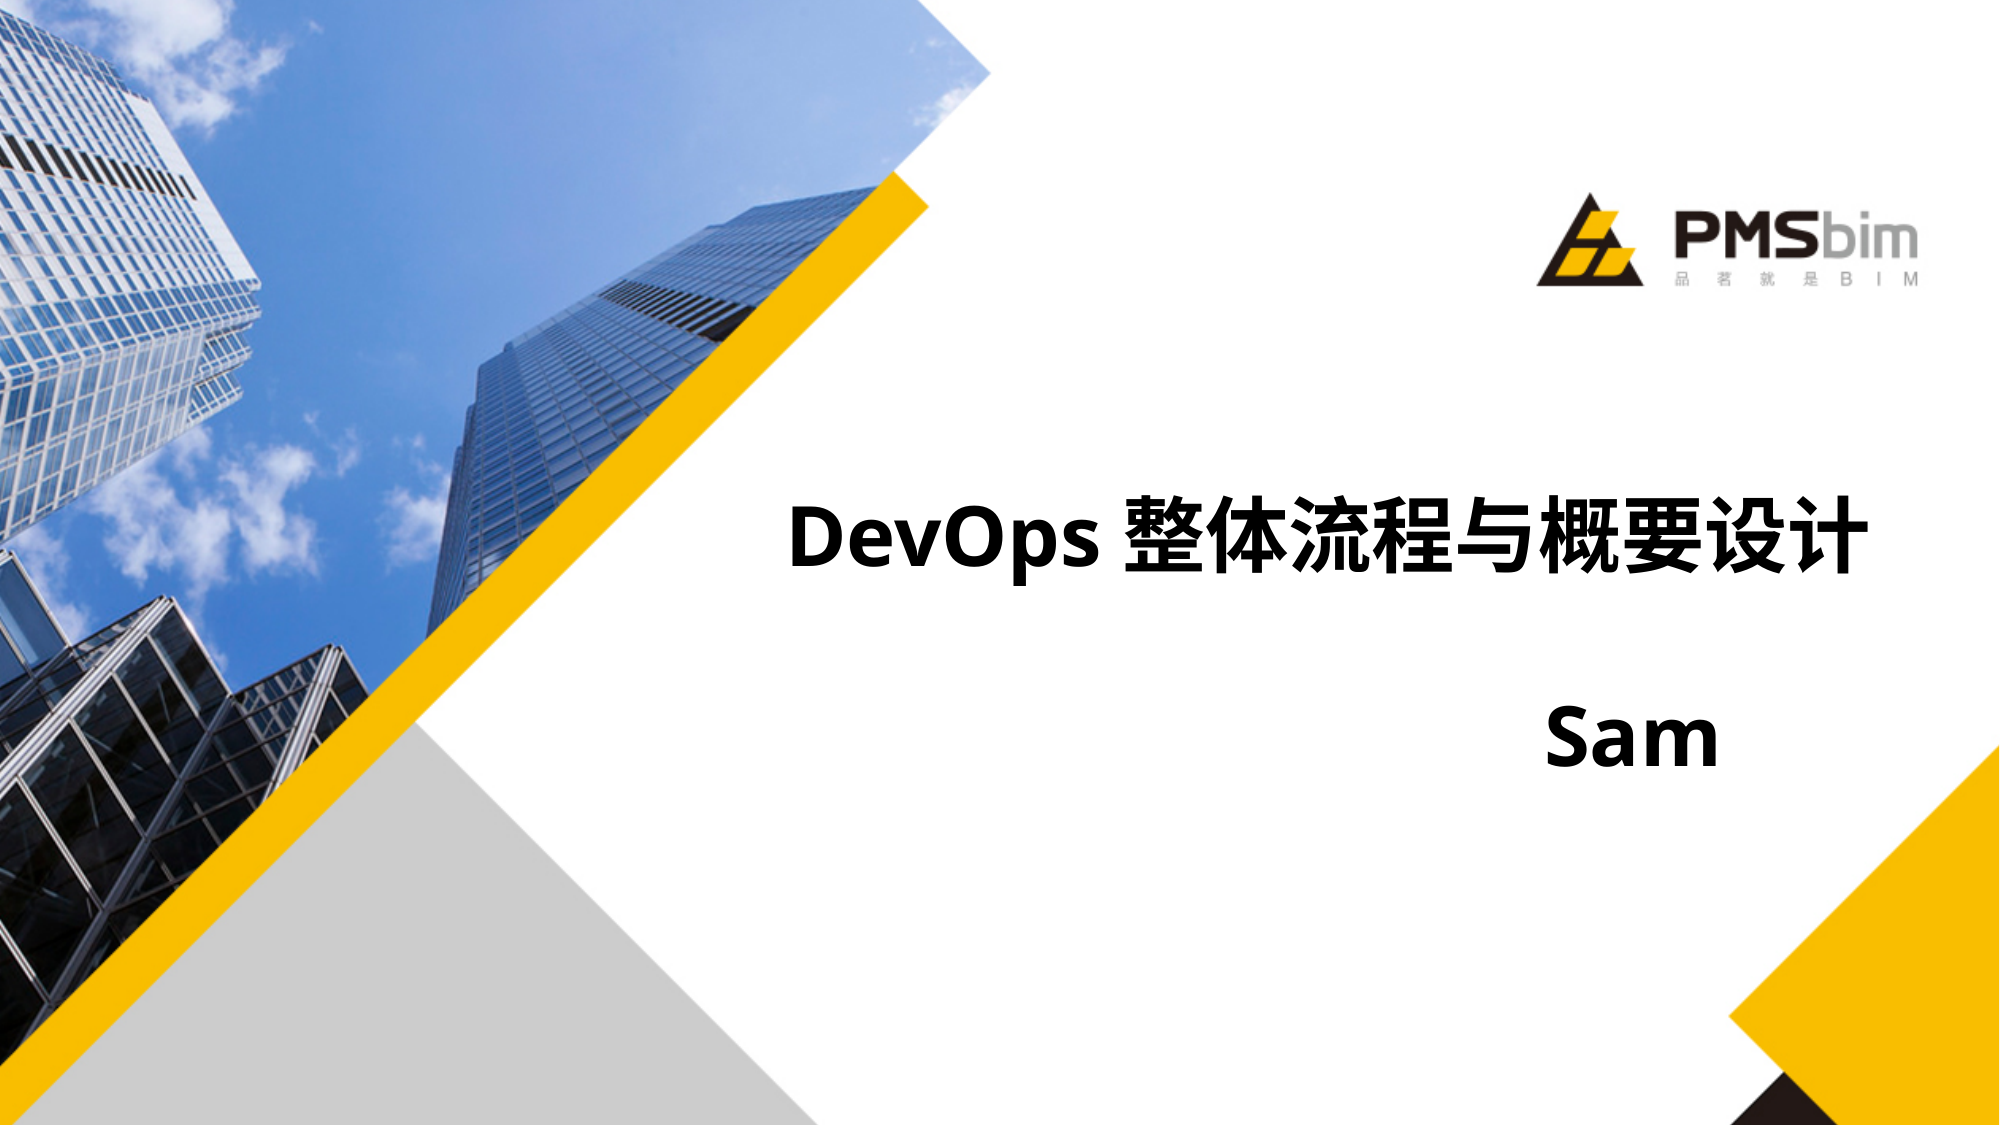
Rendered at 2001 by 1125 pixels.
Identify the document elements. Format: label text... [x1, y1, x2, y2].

picture [0, 0, 2000, 1125]
text_box Sam [1507, 637, 1969, 793]
text_box DevOps整体流程与概要设计 [770, 437, 1895, 592]
